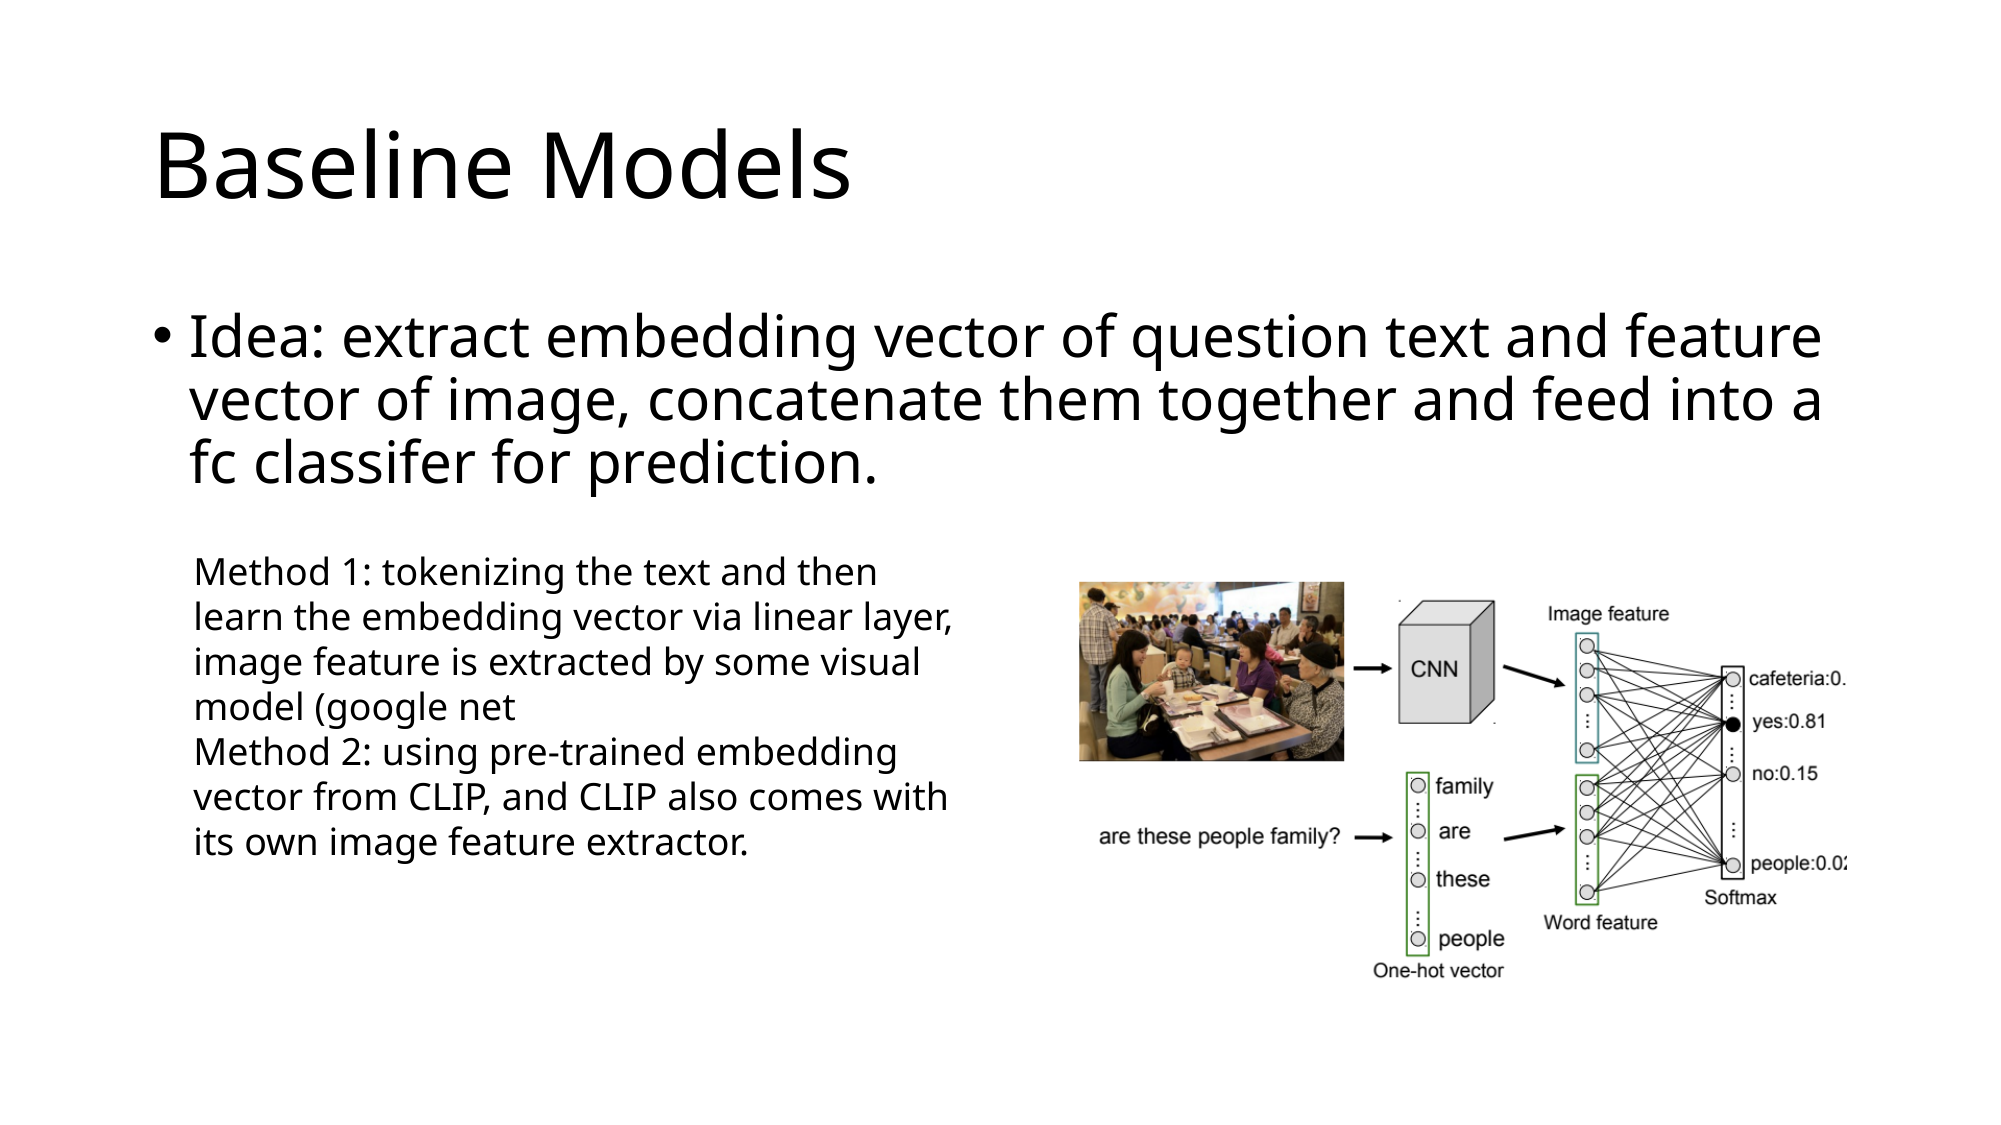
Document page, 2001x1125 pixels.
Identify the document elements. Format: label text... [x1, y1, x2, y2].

list Idea: extract embedding vector of question text and feature vector of image, concatenate them together and feed into a fc classifer for prediction. [137, 299, 1863, 1014]
picture [1047, 561, 1847, 996]
title Baseline Models [137, 59, 1863, 278]
text_box Method 1: tokenizing the text and then learn the embedding vector via linear layer, image feature is extracted by some visual model (google net Method 2: using pre-trained embedding vector from CLIP, and CLIP also comes with its own image feature extractor. [178, 540, 977, 871]
